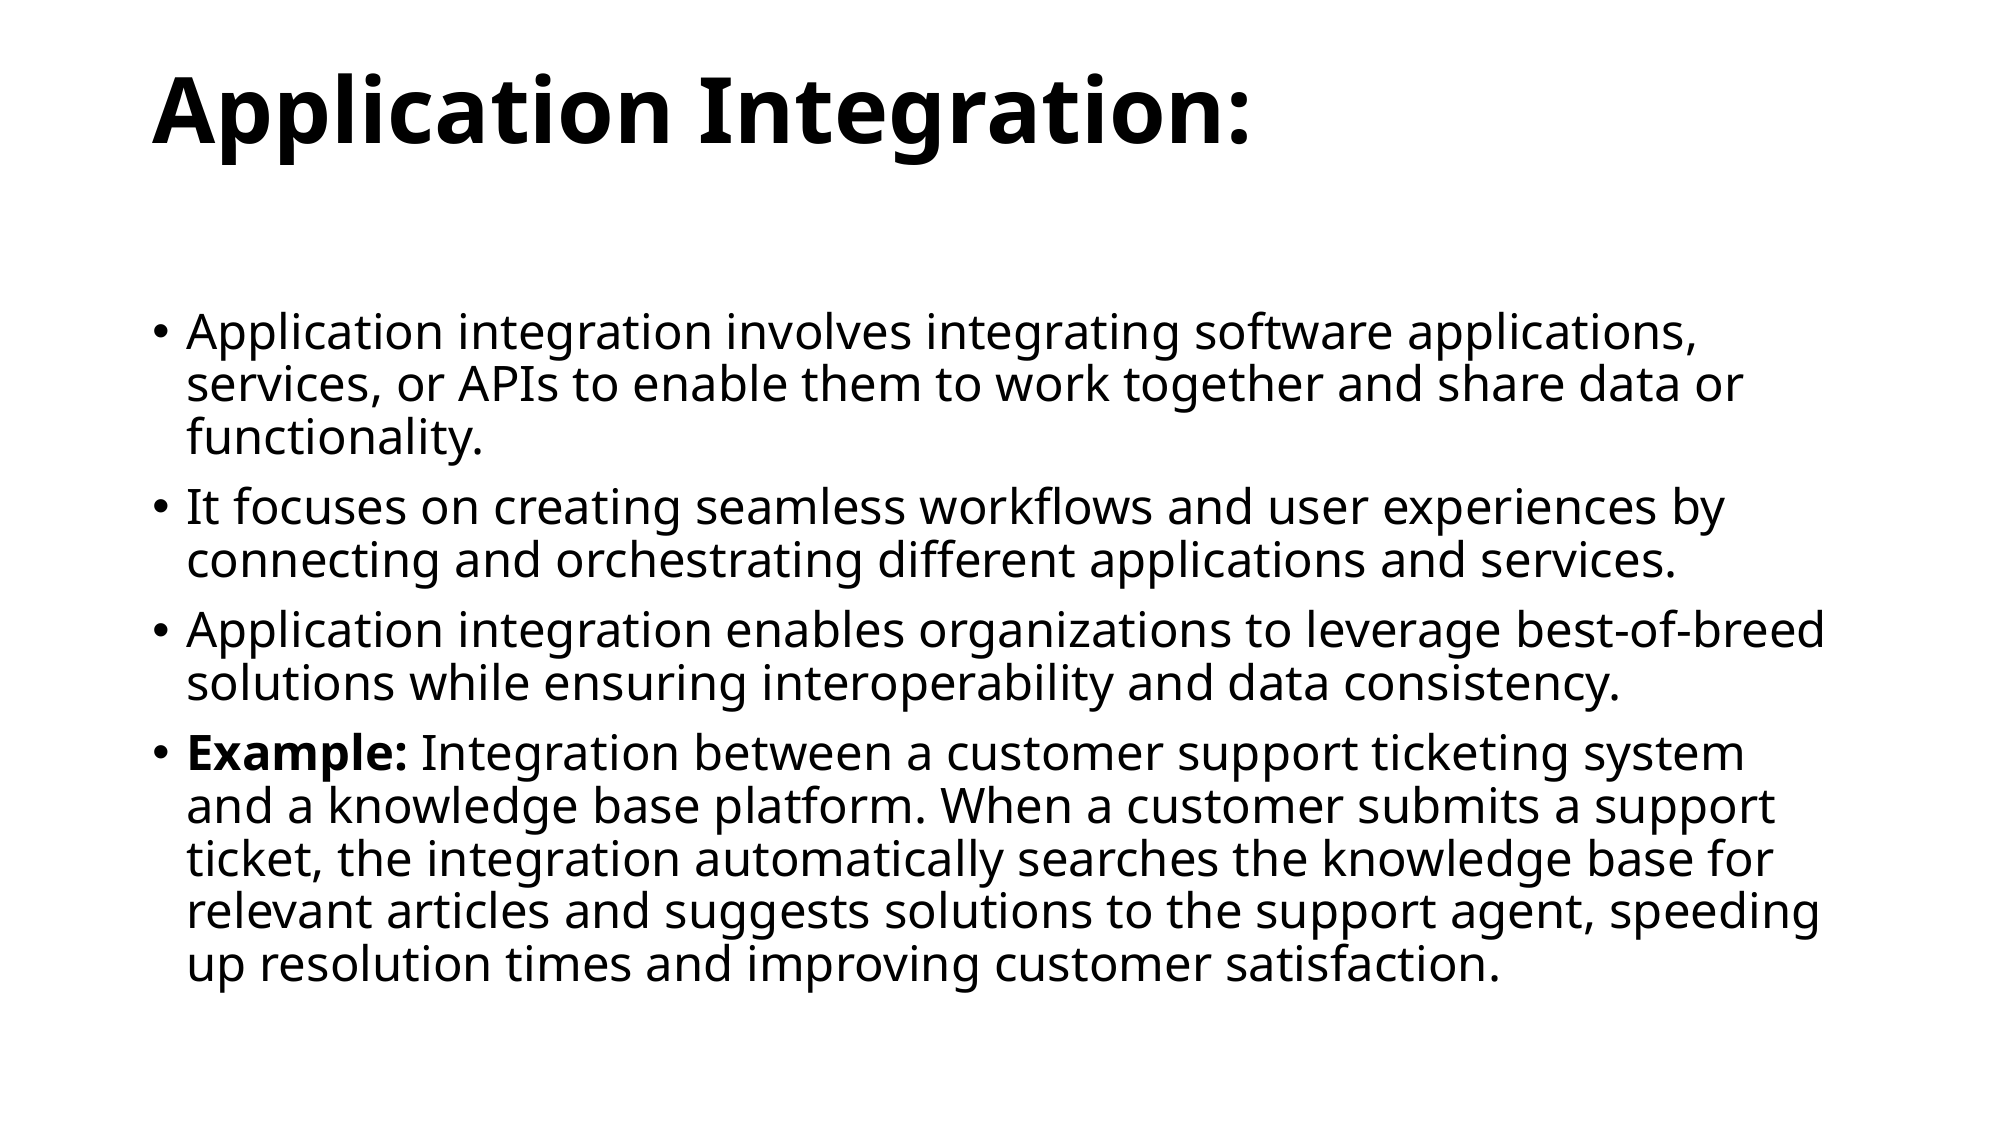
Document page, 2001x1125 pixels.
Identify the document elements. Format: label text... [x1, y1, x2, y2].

list Application integration involves integrating software applications, services, or APIs to enable them to work together and share data or functionality. It focuses on creating seamless workflows and user experiences by connecting and orchestrating different applications and services. Application integration enables organizations to leverage best-of-breed solutions while ensuring interoperability and data consistency. Example: Integration between a customer support ticketing system and a knowledge base platform. When a customer submits a support ticket, the integration automatically searches the knowledge base for relevant articles and suggests solutions to the support agent, speeding up resolution times and improving customer satisfaction. [137, 299, 1863, 1014]
title Application Integration: [137, 59, 1863, 278]
